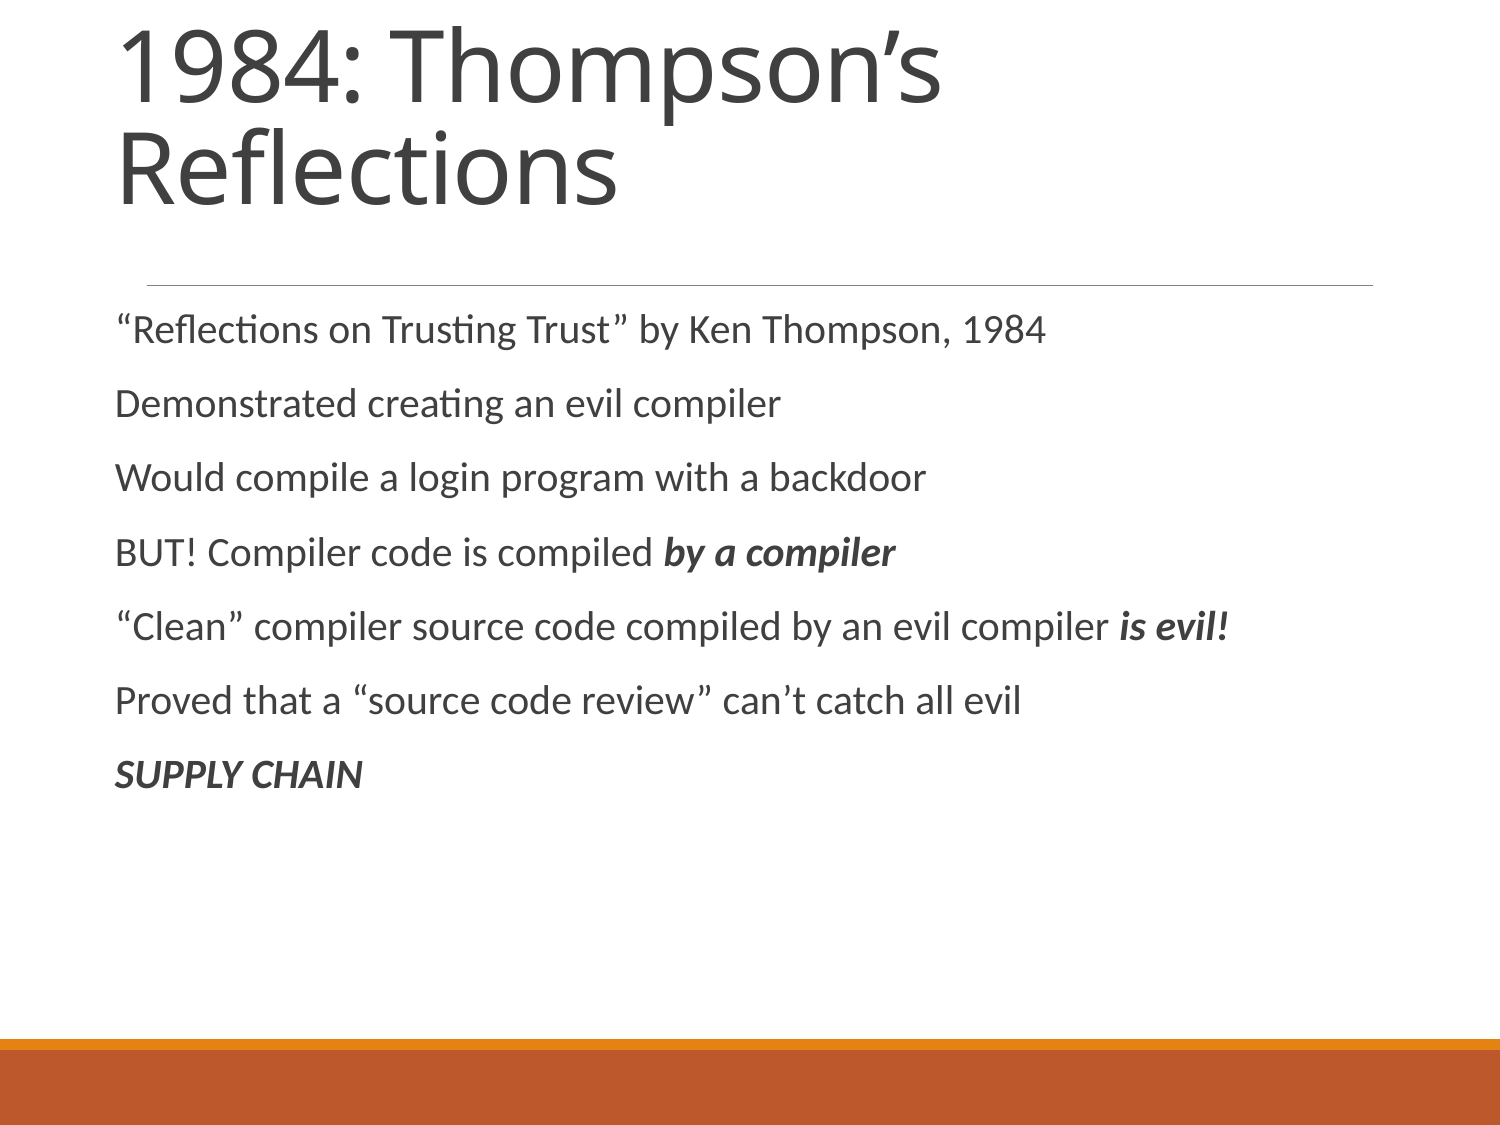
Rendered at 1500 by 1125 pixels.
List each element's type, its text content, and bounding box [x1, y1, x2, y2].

list “Reflections on Trusting Trust” by Ken Thompson, 1984 Demonstrated creating an evil compiler Would compile a login program with a backdoor BUT! Compiler code is compiled by a compiler “Clean” compiler source code compiled by an evil compiler is evil! Proved that a “source code review” can’t catch all evil SUPPLY CHAIN [99, 299, 1400, 938]
title 1984: Thompson’s Reflections [99, 45, 1400, 233]
